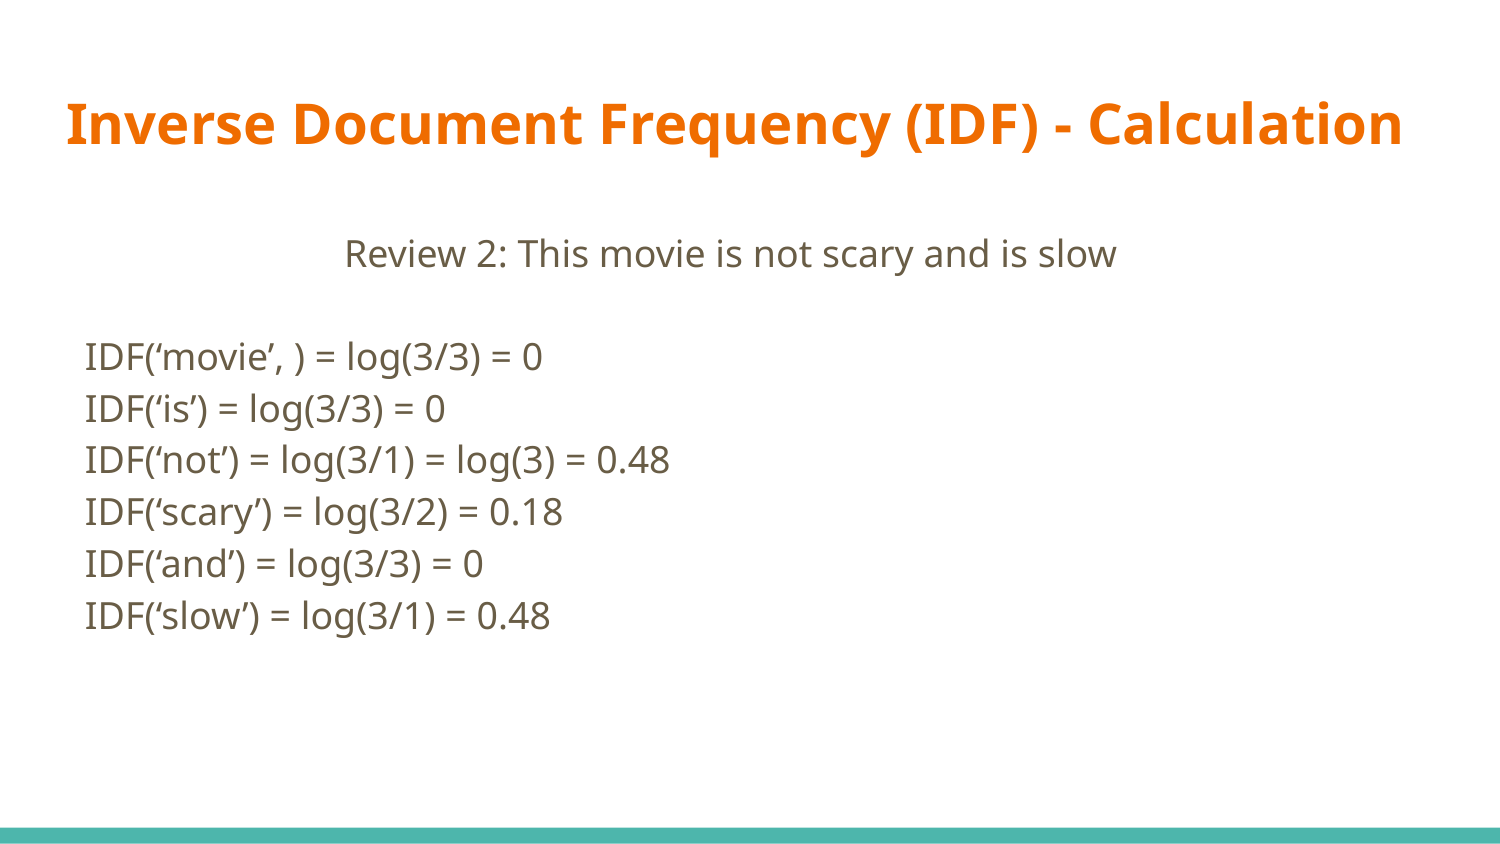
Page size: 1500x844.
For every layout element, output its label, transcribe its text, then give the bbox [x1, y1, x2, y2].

title Inverse Document Frequency (IDF) - Calculation [51, 72, 1449, 189]
list Review 2: This movie is not scary and is slow IDF(‘movie’, ) = log(3/3) = 0 IDF(‘is’) = log(3/3) = 0 IDF(‘not’) = log(3/1) = log(3) = 0.48 IDF(‘scary’) = log(3/2) = 0.18 IDF(‘and’) = log(3/3) = 0 IDF(‘slow’) = log(3/1) = 0.48 [51, 207, 1393, 750]
